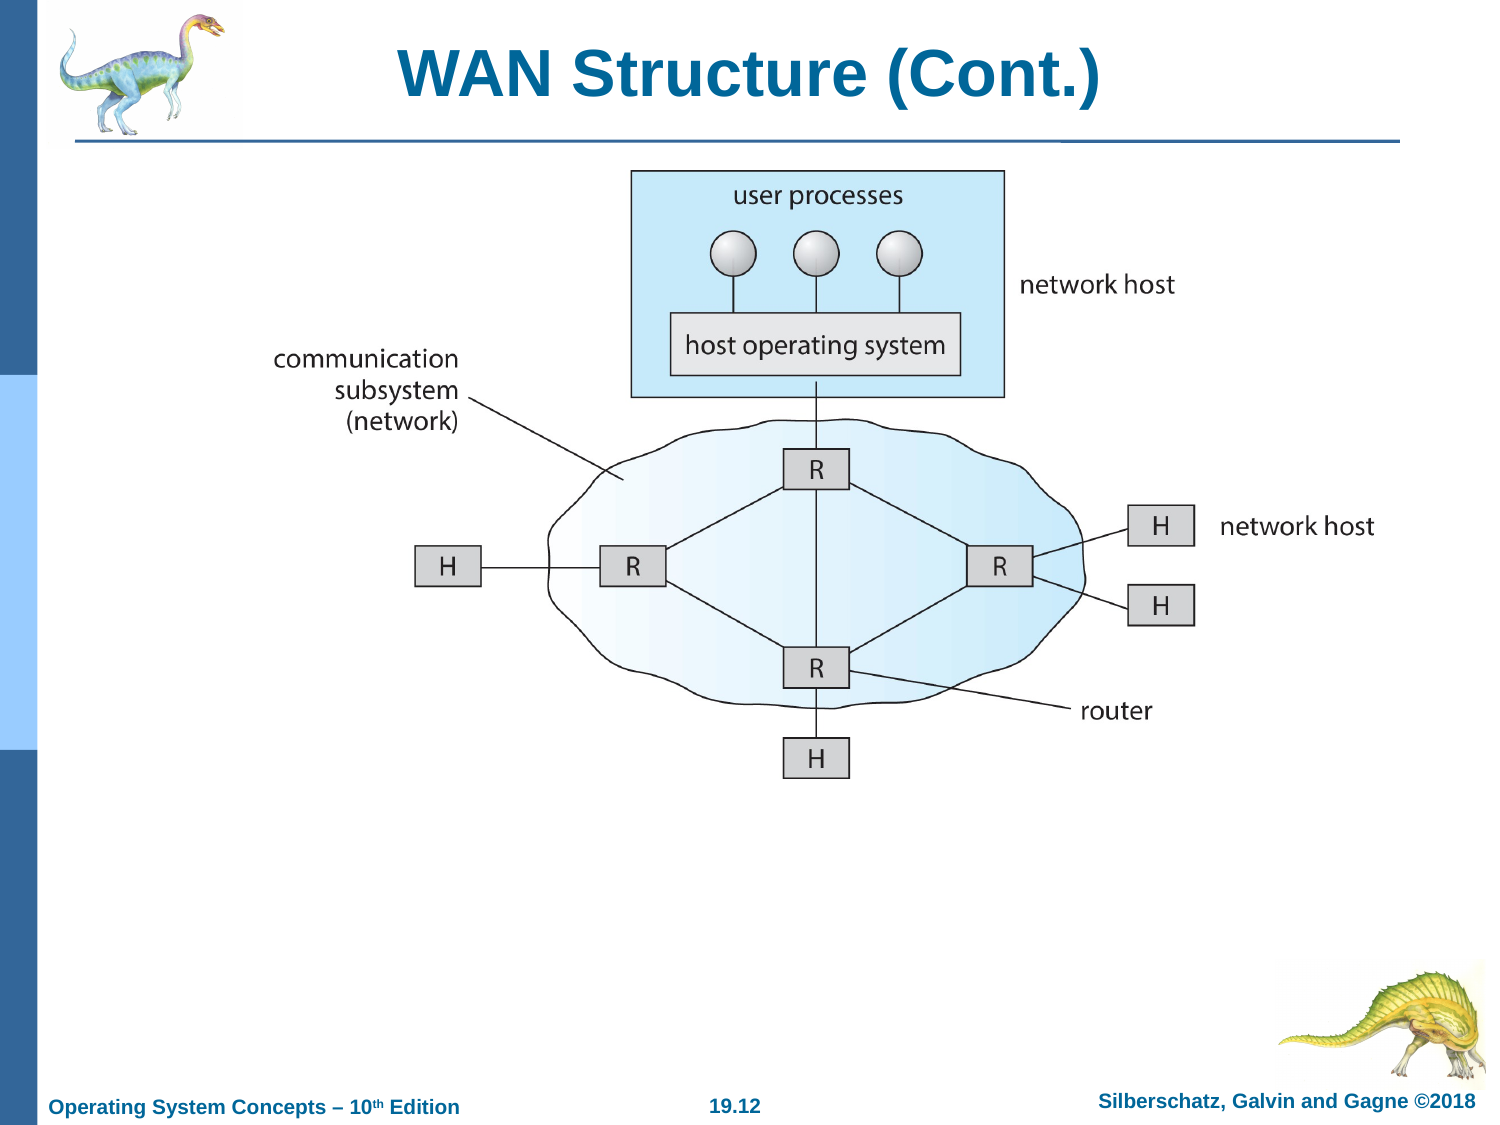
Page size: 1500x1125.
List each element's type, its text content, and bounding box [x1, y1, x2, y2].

picture [273, 170, 1375, 780]
picture [1275, 959, 1486, 1090]
title WAN Structure (Cont.) [75, 22, 1425, 117]
picture [46, 0, 243, 149]
